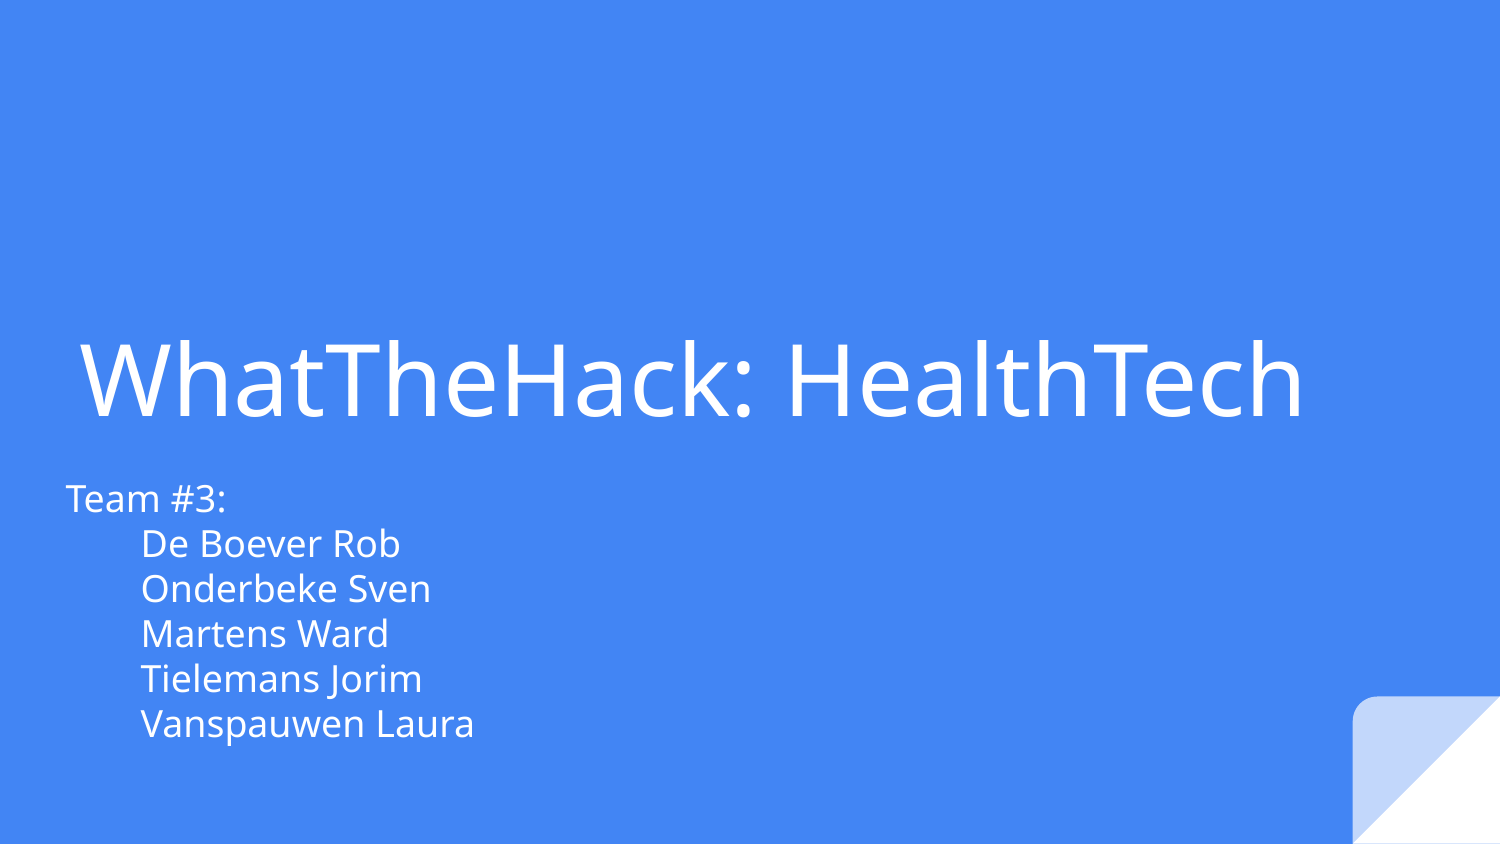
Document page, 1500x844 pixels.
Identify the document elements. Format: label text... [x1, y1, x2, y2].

subtitle Team #3: De Boever Rob Onderbeke Sven Martens Ward Tielemans Jorim Vanspauwen Laura [50, 459, 1400, 826]
title WhatTheHack: HealthTech [64, 298, 1413, 452]
